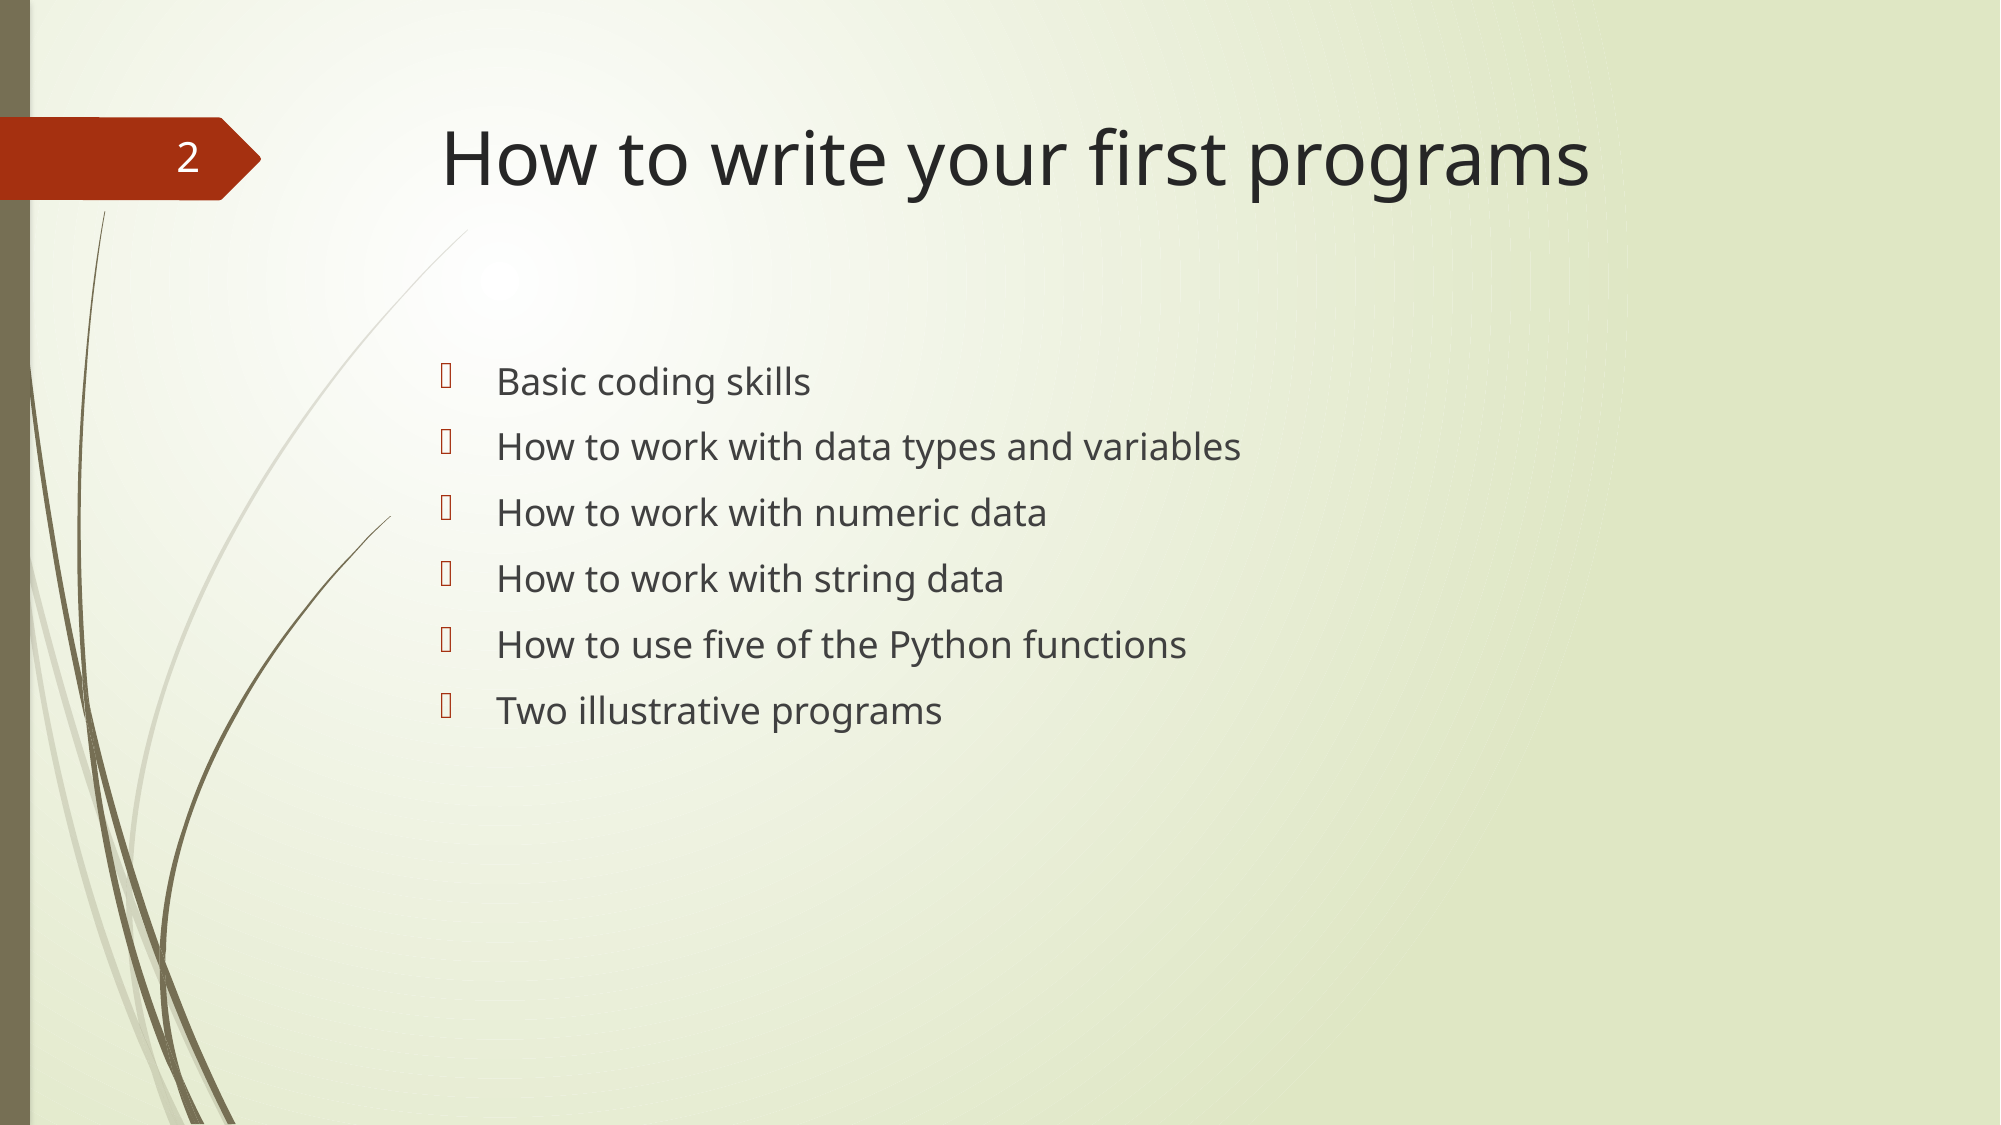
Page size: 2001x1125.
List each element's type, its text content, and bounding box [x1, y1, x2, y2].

list Basic coding skills How to work with data types and variables How to work with numeric data How to work with string data How to use five of the Python functions Two illustrative programs [424, 350, 1888, 970]
slide_number 2 [87, 129, 216, 190]
title How to write your first programs [425, 102, 1888, 313]
